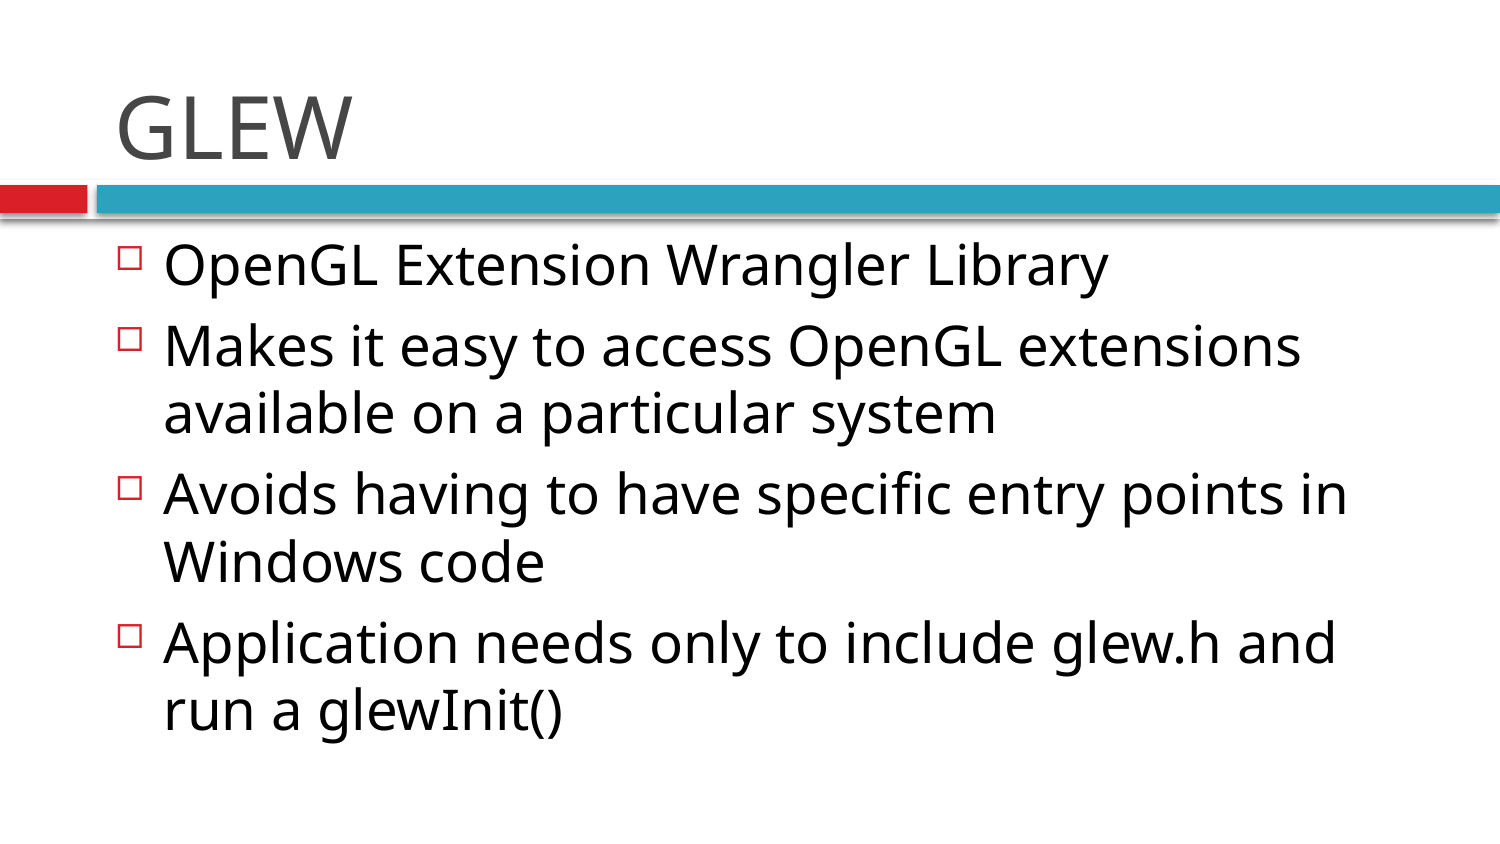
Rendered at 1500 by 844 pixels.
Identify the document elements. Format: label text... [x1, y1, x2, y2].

title GLEW [99, 19, 1438, 185]
list OpenGL Extension Wrangler Library Makes it easy to access OpenGL extensions available on a particular system Avoids having to have specific entry points in Windows code Application needs only to include glew.h and run a glewInit() [100, 221, 1438, 754]
